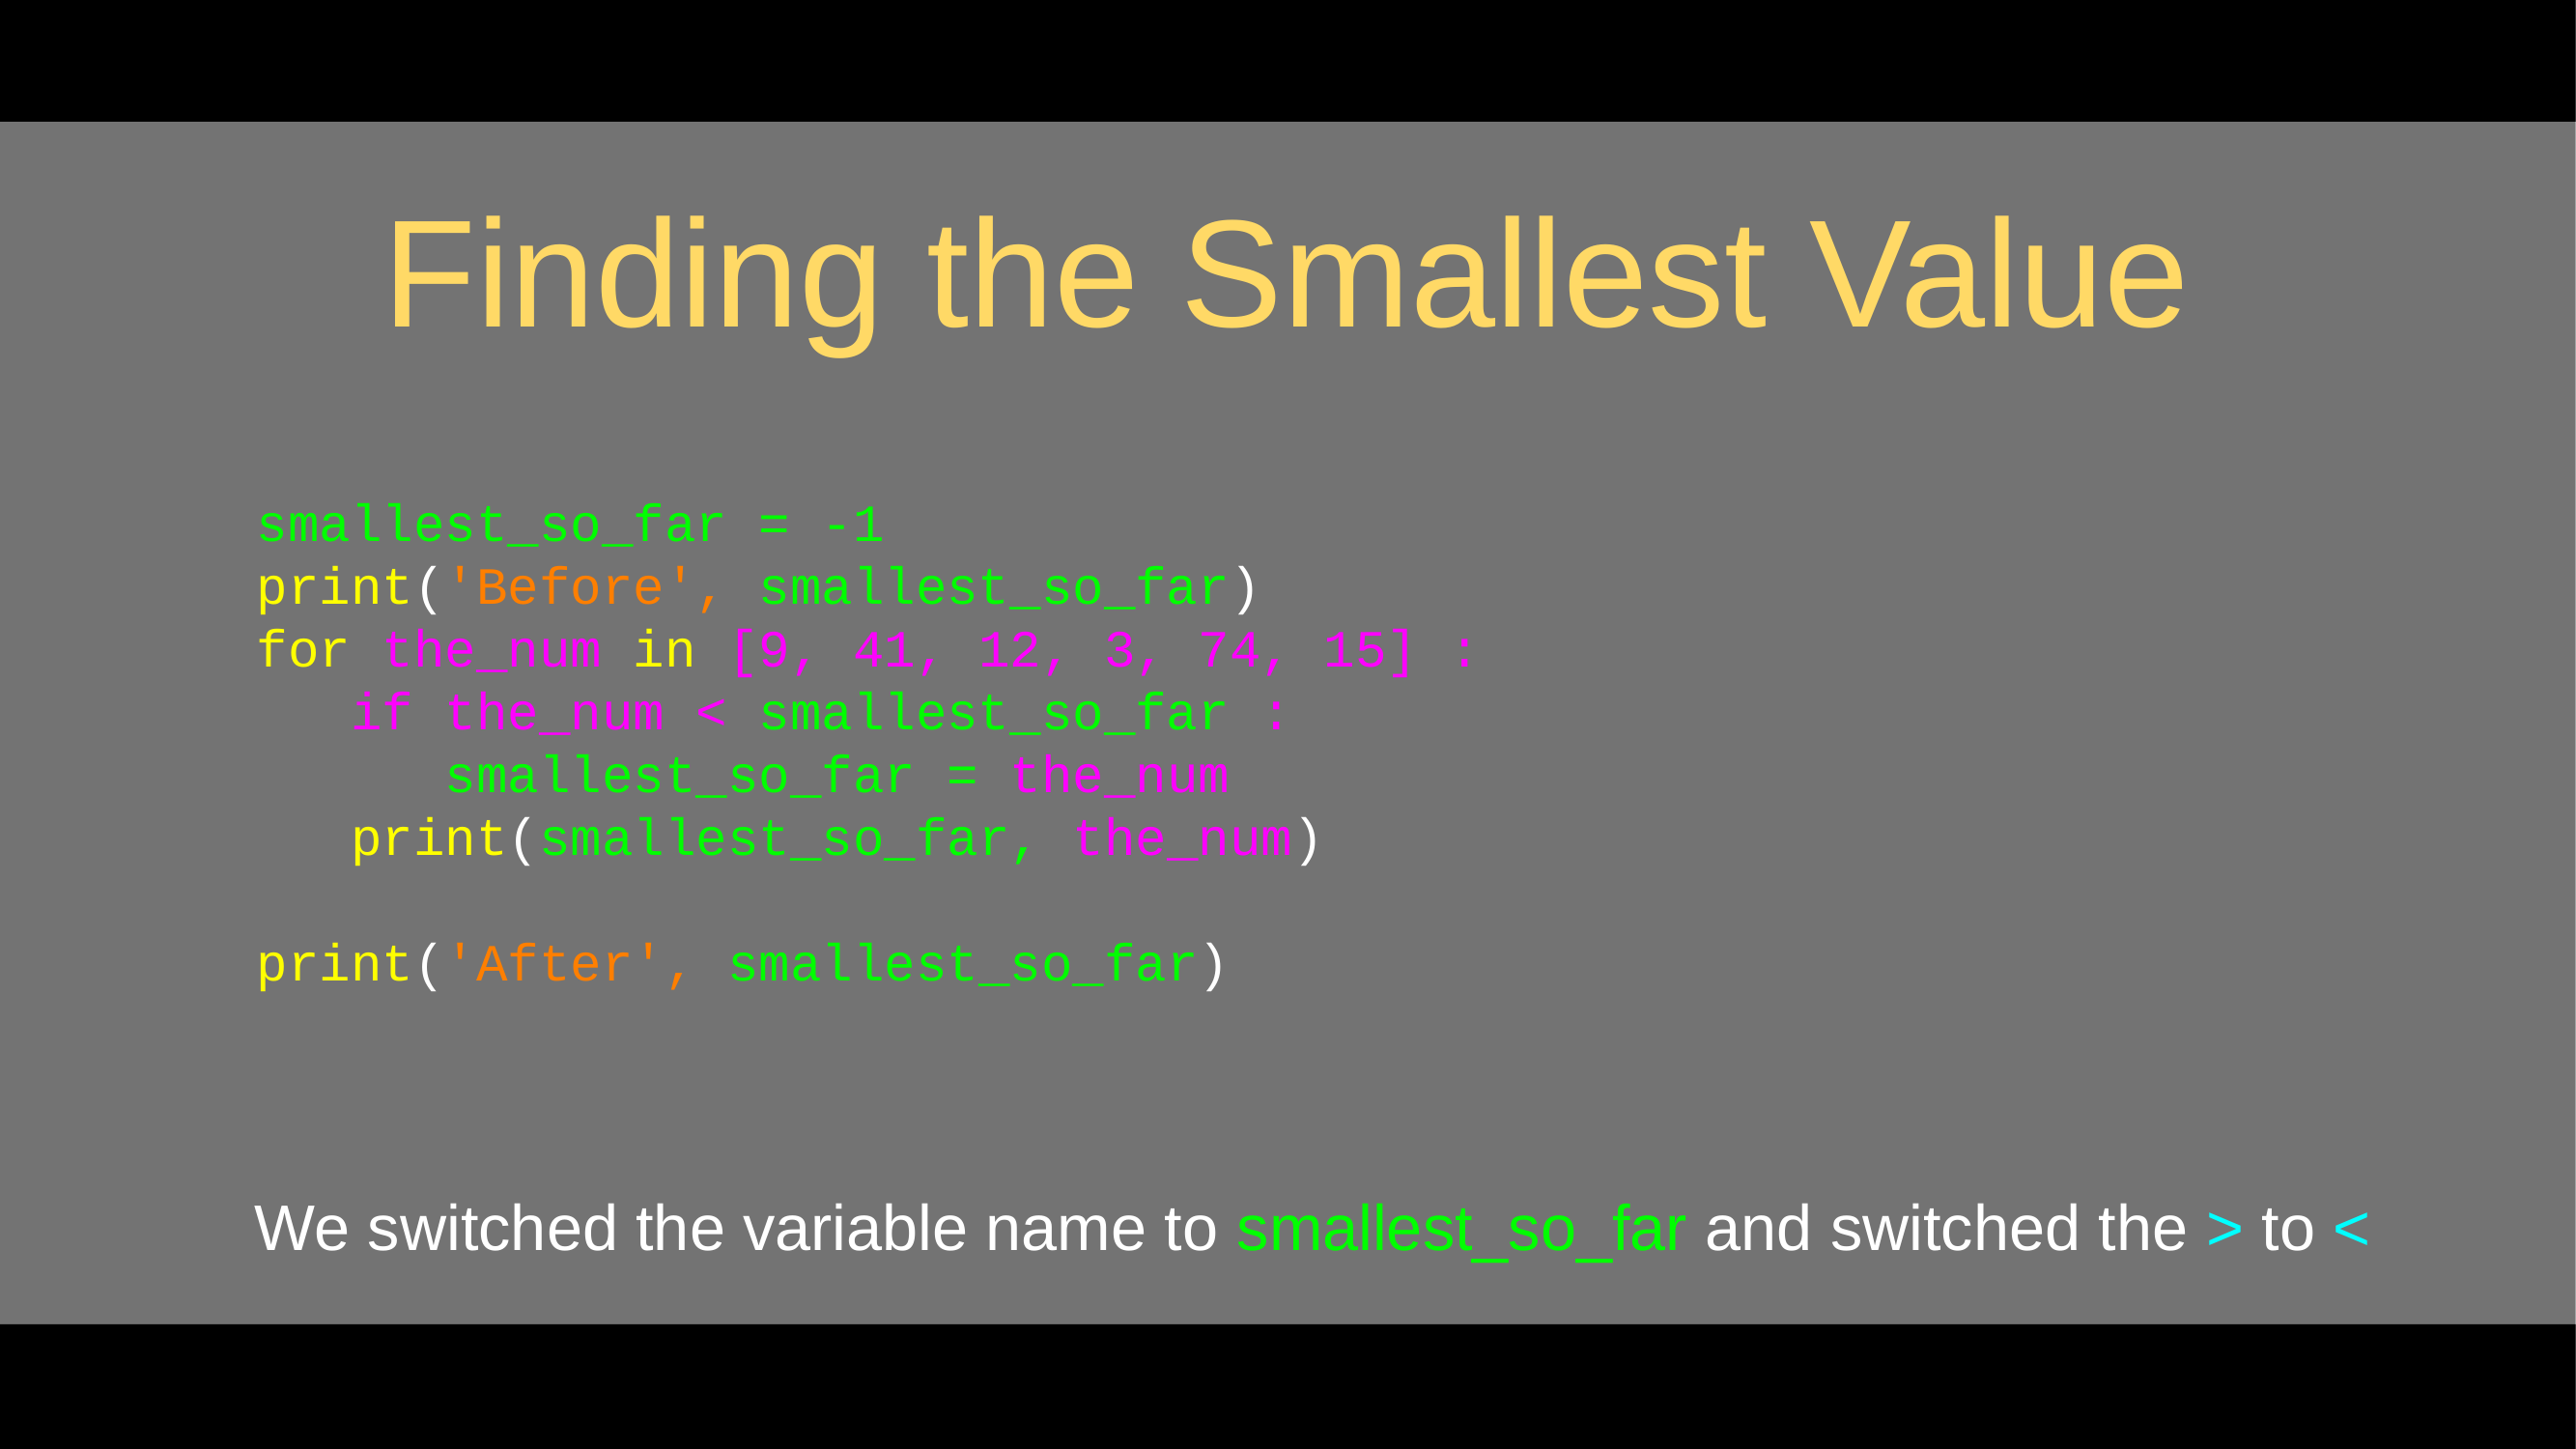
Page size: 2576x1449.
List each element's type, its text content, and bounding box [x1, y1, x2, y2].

title Finding the Smallest Value [183, 129, 2391, 403]
text_box smallest_so_far = -1 print('Before', smallest_so_far) for the_num in [9, 41, 12, 3, 74, 15] : if the_num < smallest_so_far : smallest_so_far = the_num print(smallest_so_far, the_num) print('After', smallest_so_far) [256, 476, 1524, 1004]
text_box We switched the variable name to smallest_so_far and switched the > to < [143, 1140, 2482, 1297]
